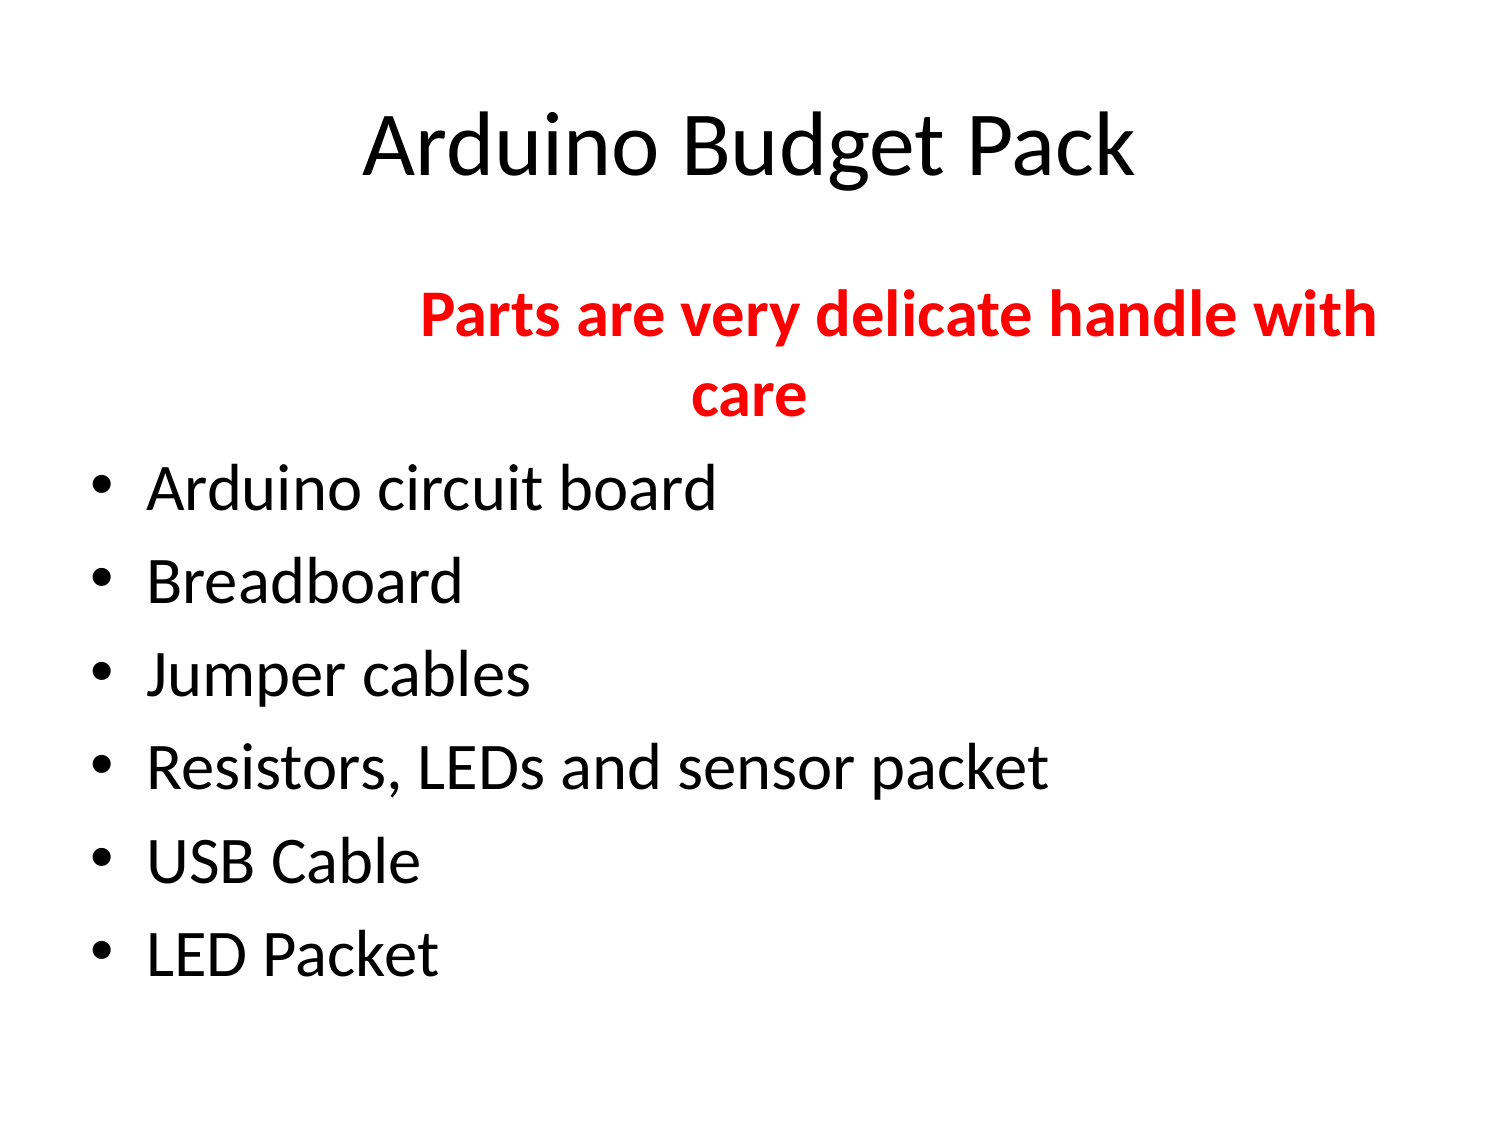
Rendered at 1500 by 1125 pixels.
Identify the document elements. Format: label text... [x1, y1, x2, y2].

title Arduino Budget Pack [75, 45, 1425, 233]
list Parts are very delicate handle with care Arduino circuit board Breadboard Jumper cables Resistors, LEDs and sensor packet USB Cable LED Packet [75, 262, 1425, 1005]
